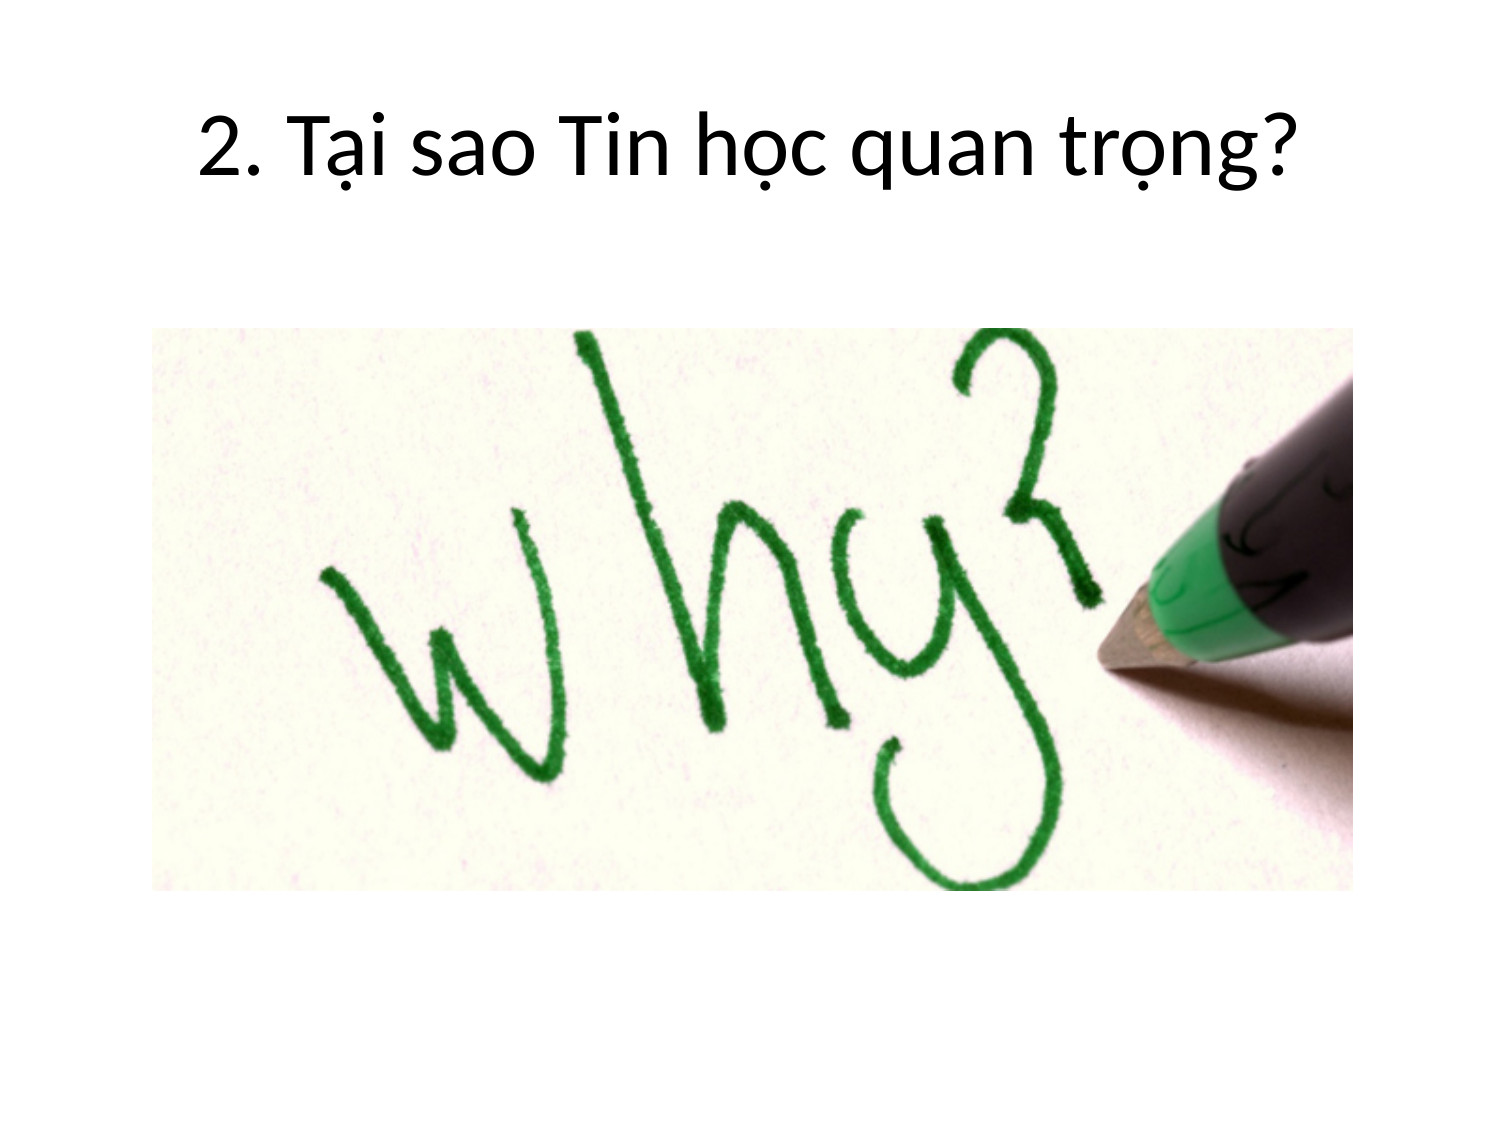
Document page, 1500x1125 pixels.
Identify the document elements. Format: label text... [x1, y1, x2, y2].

title 2. Tại sao Tin học quan trọng? [75, 45, 1425, 233]
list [152, 327, 1353, 891]
